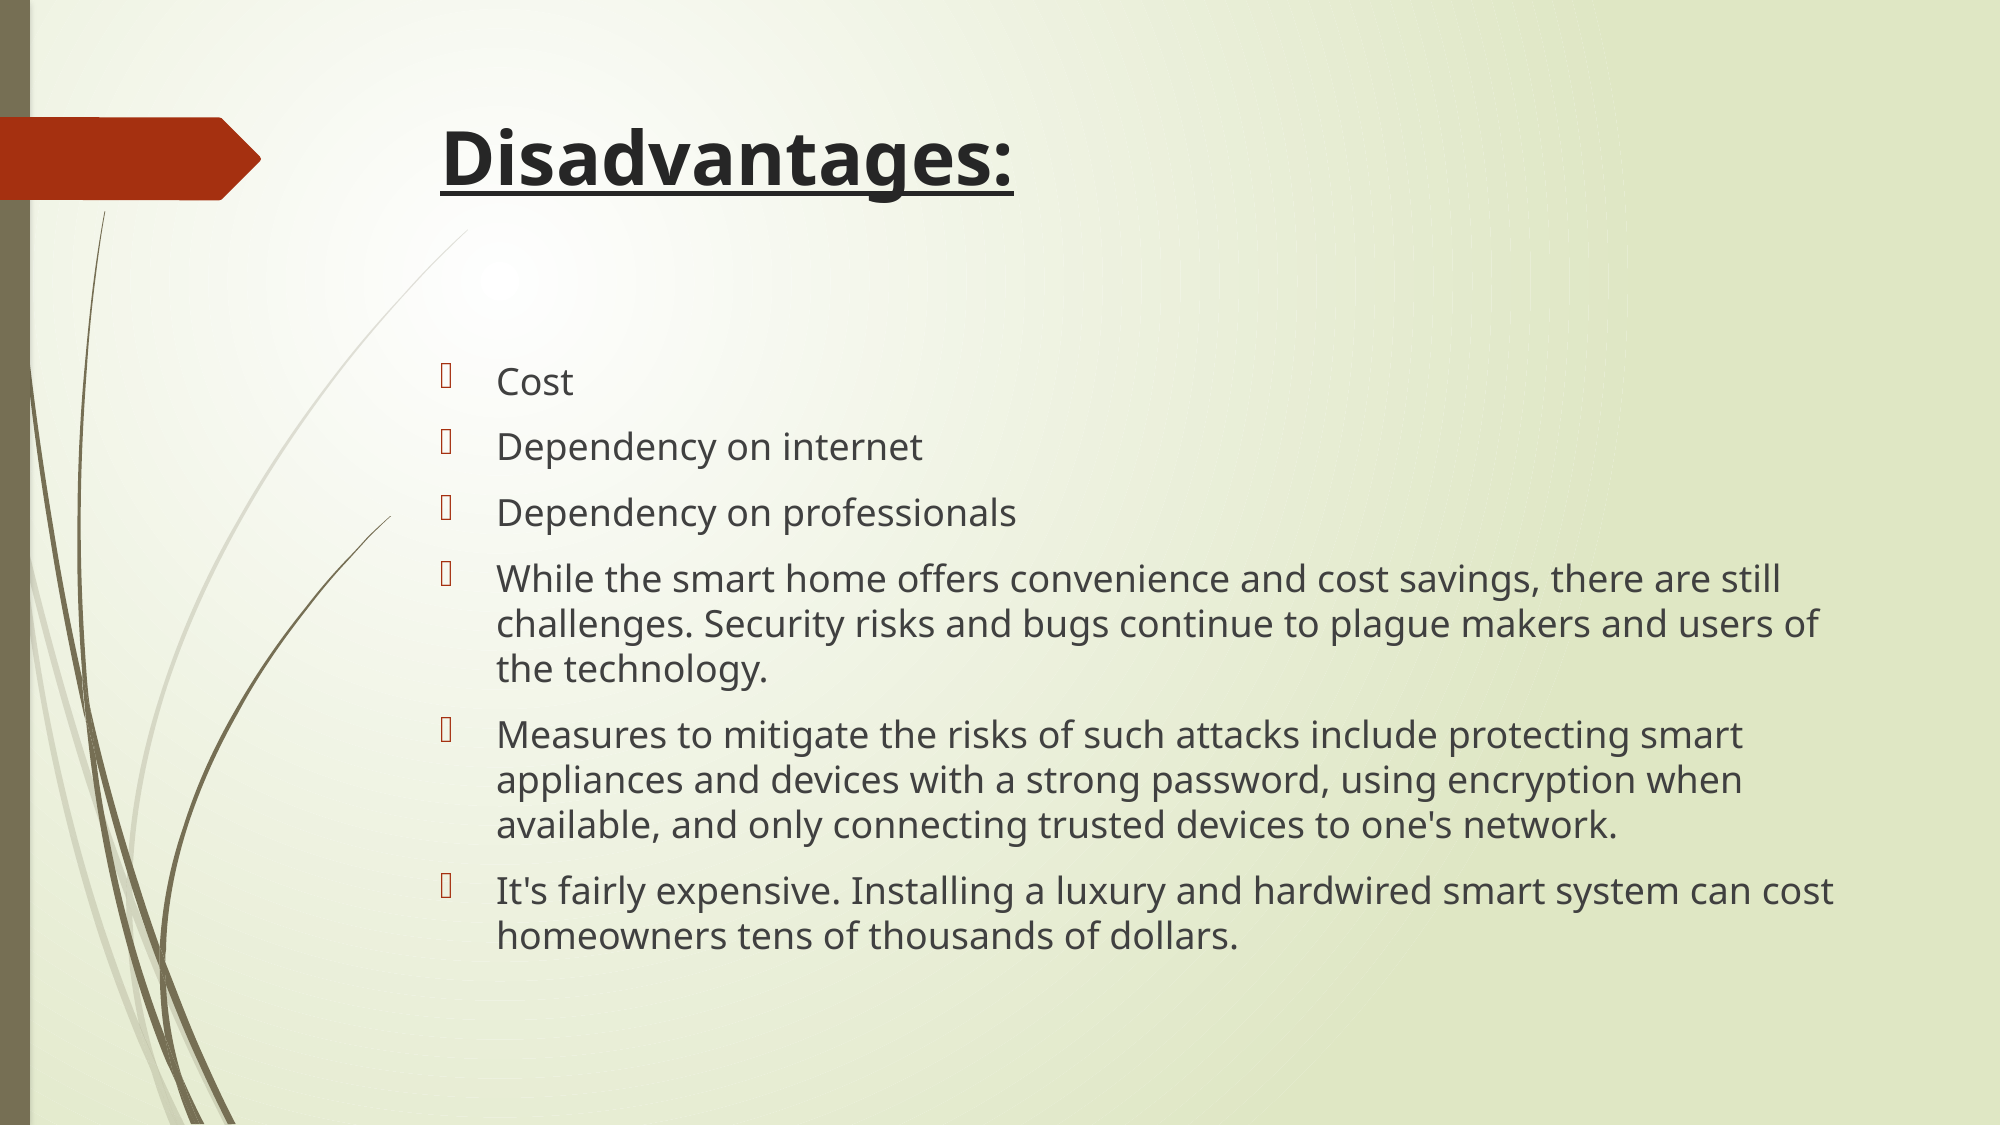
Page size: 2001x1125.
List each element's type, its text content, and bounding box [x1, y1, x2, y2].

title Disadvantages: [425, 102, 1888, 313]
list Cost Dependency on internet Dependency on professionals While the smart home offers convenience and cost savings, there are still challenges. Security risks and bugs continue to plague makers and users of the technology. Measures to mitigate the risks of such attacks include protecting smart appliances and devices with a strong password, using encryption when available, and only connecting trusted devices to one's network. It's fairly expensive. Installing a luxury and hardwired smart system can cost homeowners tens of thousands of dollars. [424, 350, 1888, 970]
